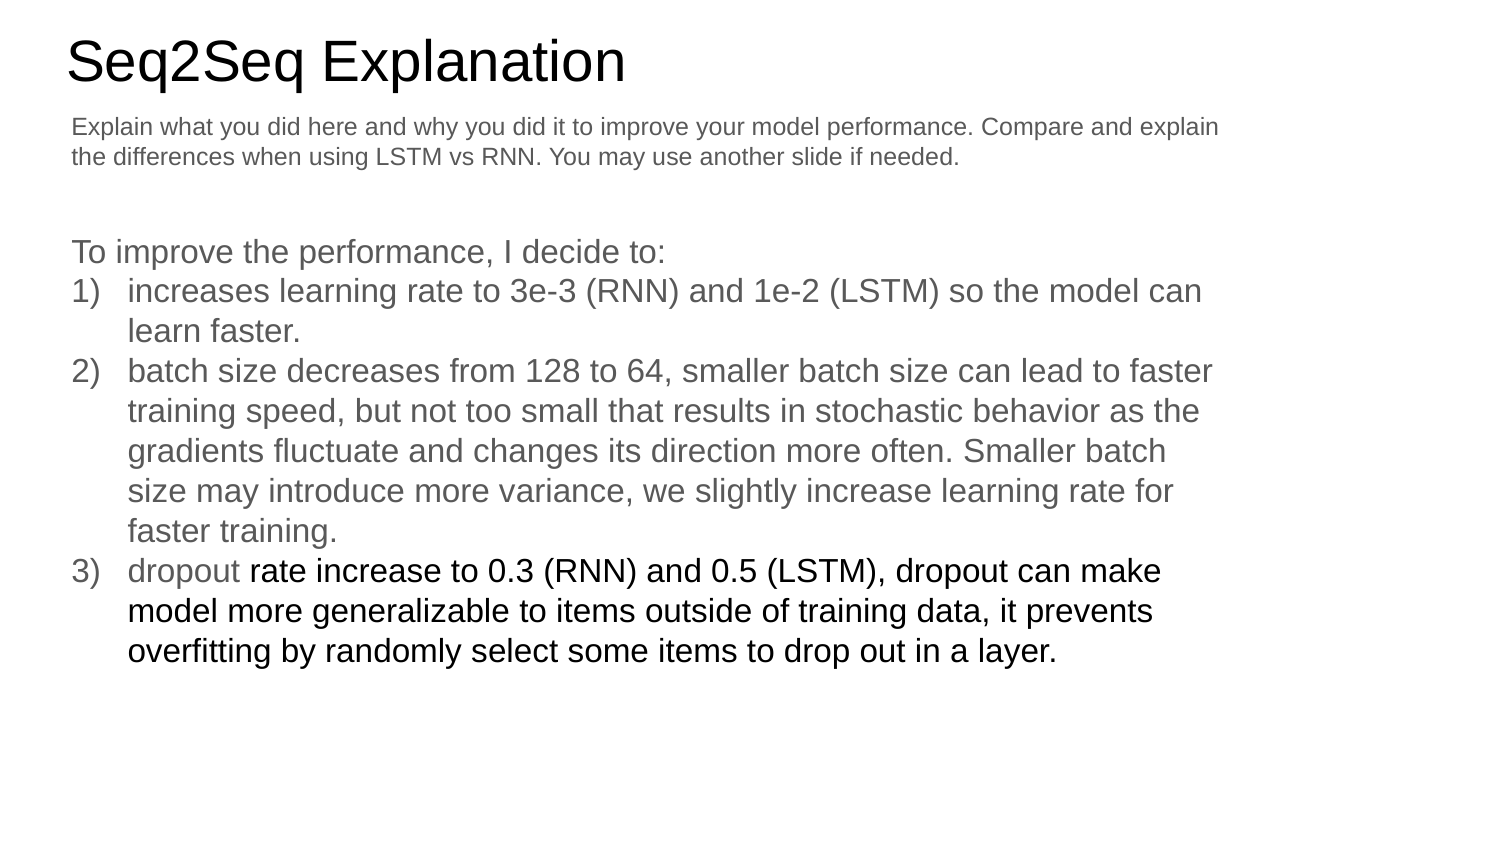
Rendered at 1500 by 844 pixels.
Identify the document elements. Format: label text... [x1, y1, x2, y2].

text_box Explain what you did here and why you did it to improve your model performance. Compare and explain the differences when using LSTM vs RNN. You may use another slide if needed. To improve the performance, I decide to: increases learning rate to 3e-3 (RNN) and 1e-2 (LSTM) so the model can learn faster. batch size decreases from 128 to 64, smaller batch size can lead to faster training speed, but not too small that results in stochastic behavior as the gradients fluctuate and changes its direction more often. Smaller batch size may introduce more variance, we slightly increase learning rate for faster training. dropout rate increase to 0.3 (RNN) and 0.5 (LSTM), dropout can make model more generalizable to items outside of training data, it prevents overfitting by randomly select some items to drop out in a layer. [56, 102, 1251, 796]
text_box Seq2Seq Explanation [51, 7, 1449, 102]
